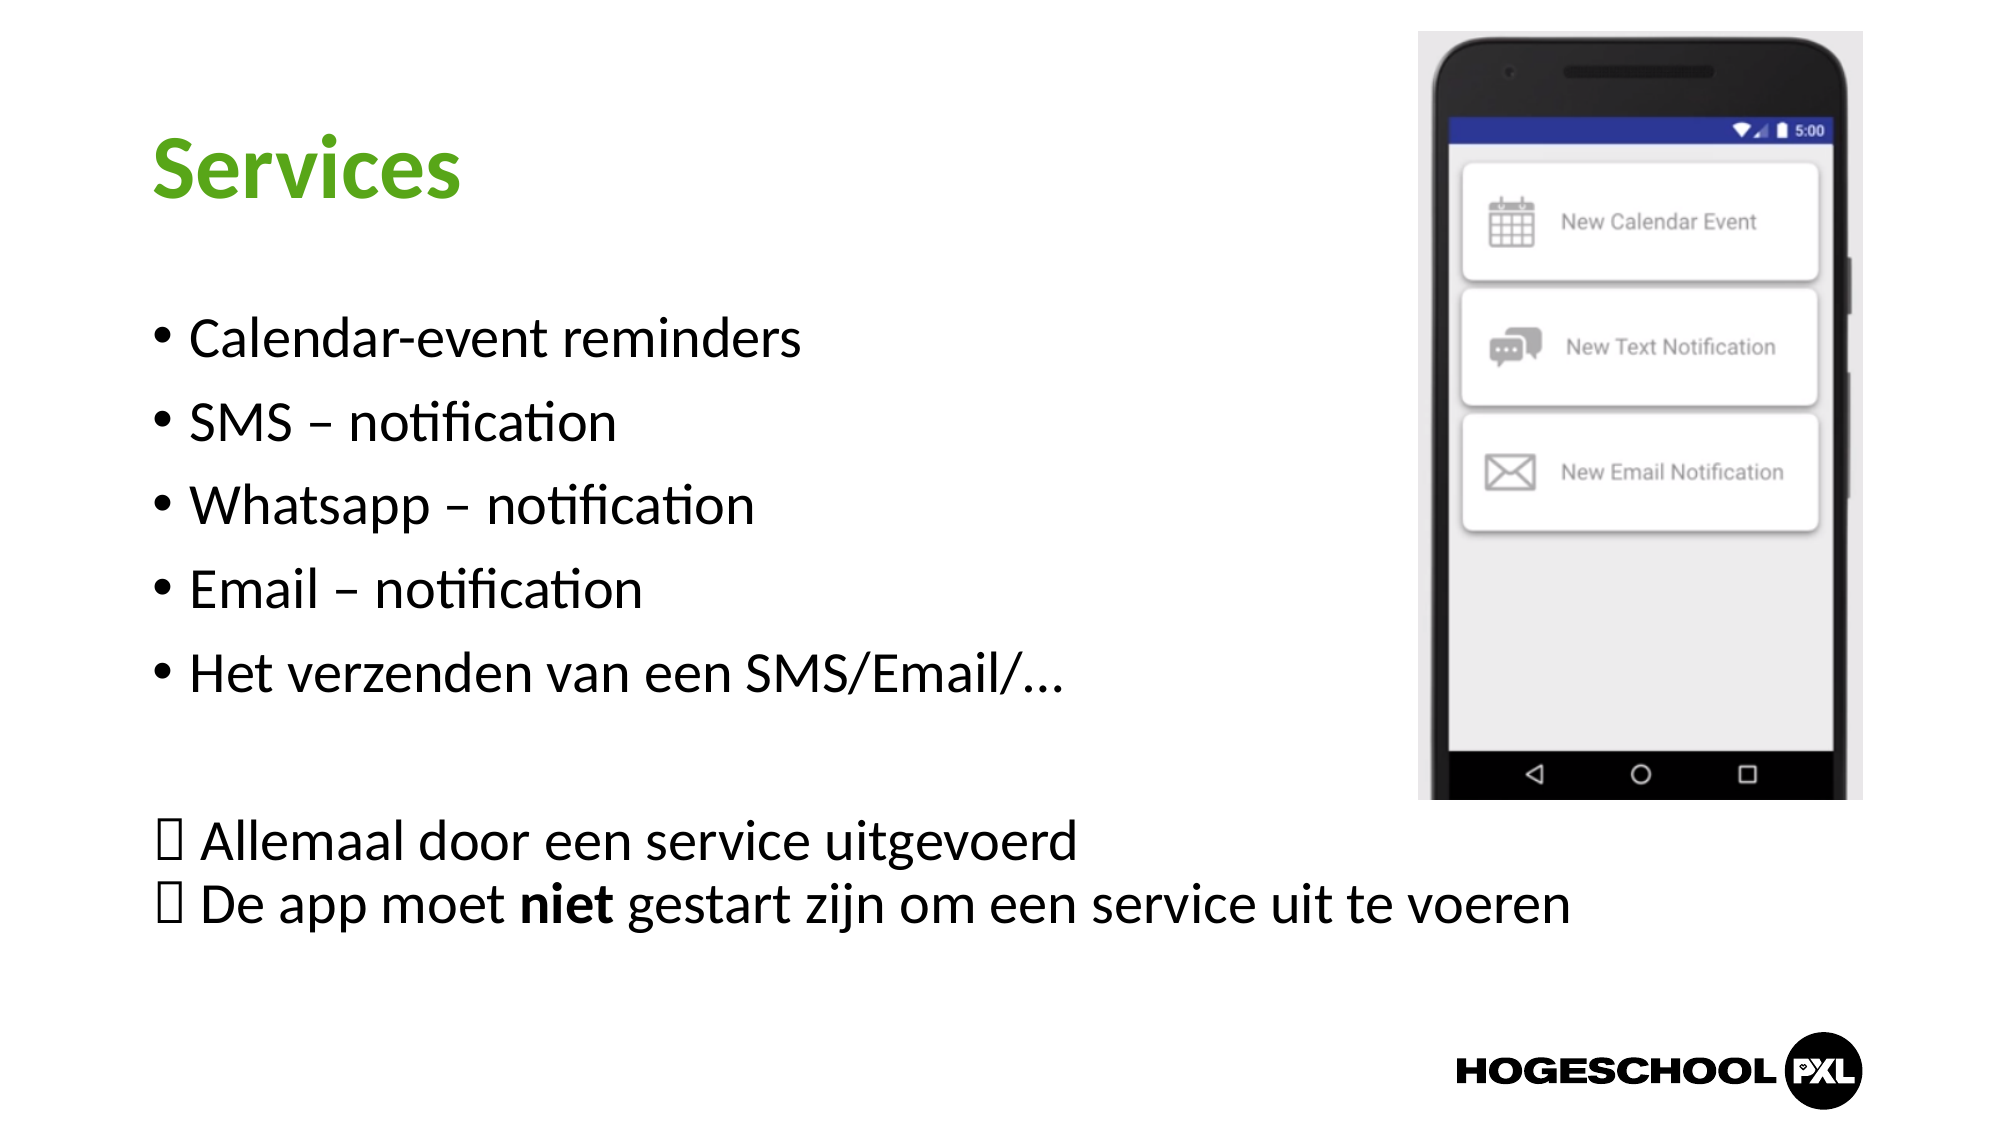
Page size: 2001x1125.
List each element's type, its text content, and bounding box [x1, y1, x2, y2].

picture [1418, 31, 1863, 800]
title Services [137, 59, 1418, 278]
list Calendar-event reminders SMS – notification Whatsapp – notification Email – notification Het verzenden van een SMS/Email/…  Allemaal door een service uitgevoerd  De app moet niet gestart zijn om een service uit te voeren [137, 299, 1863, 1014]
